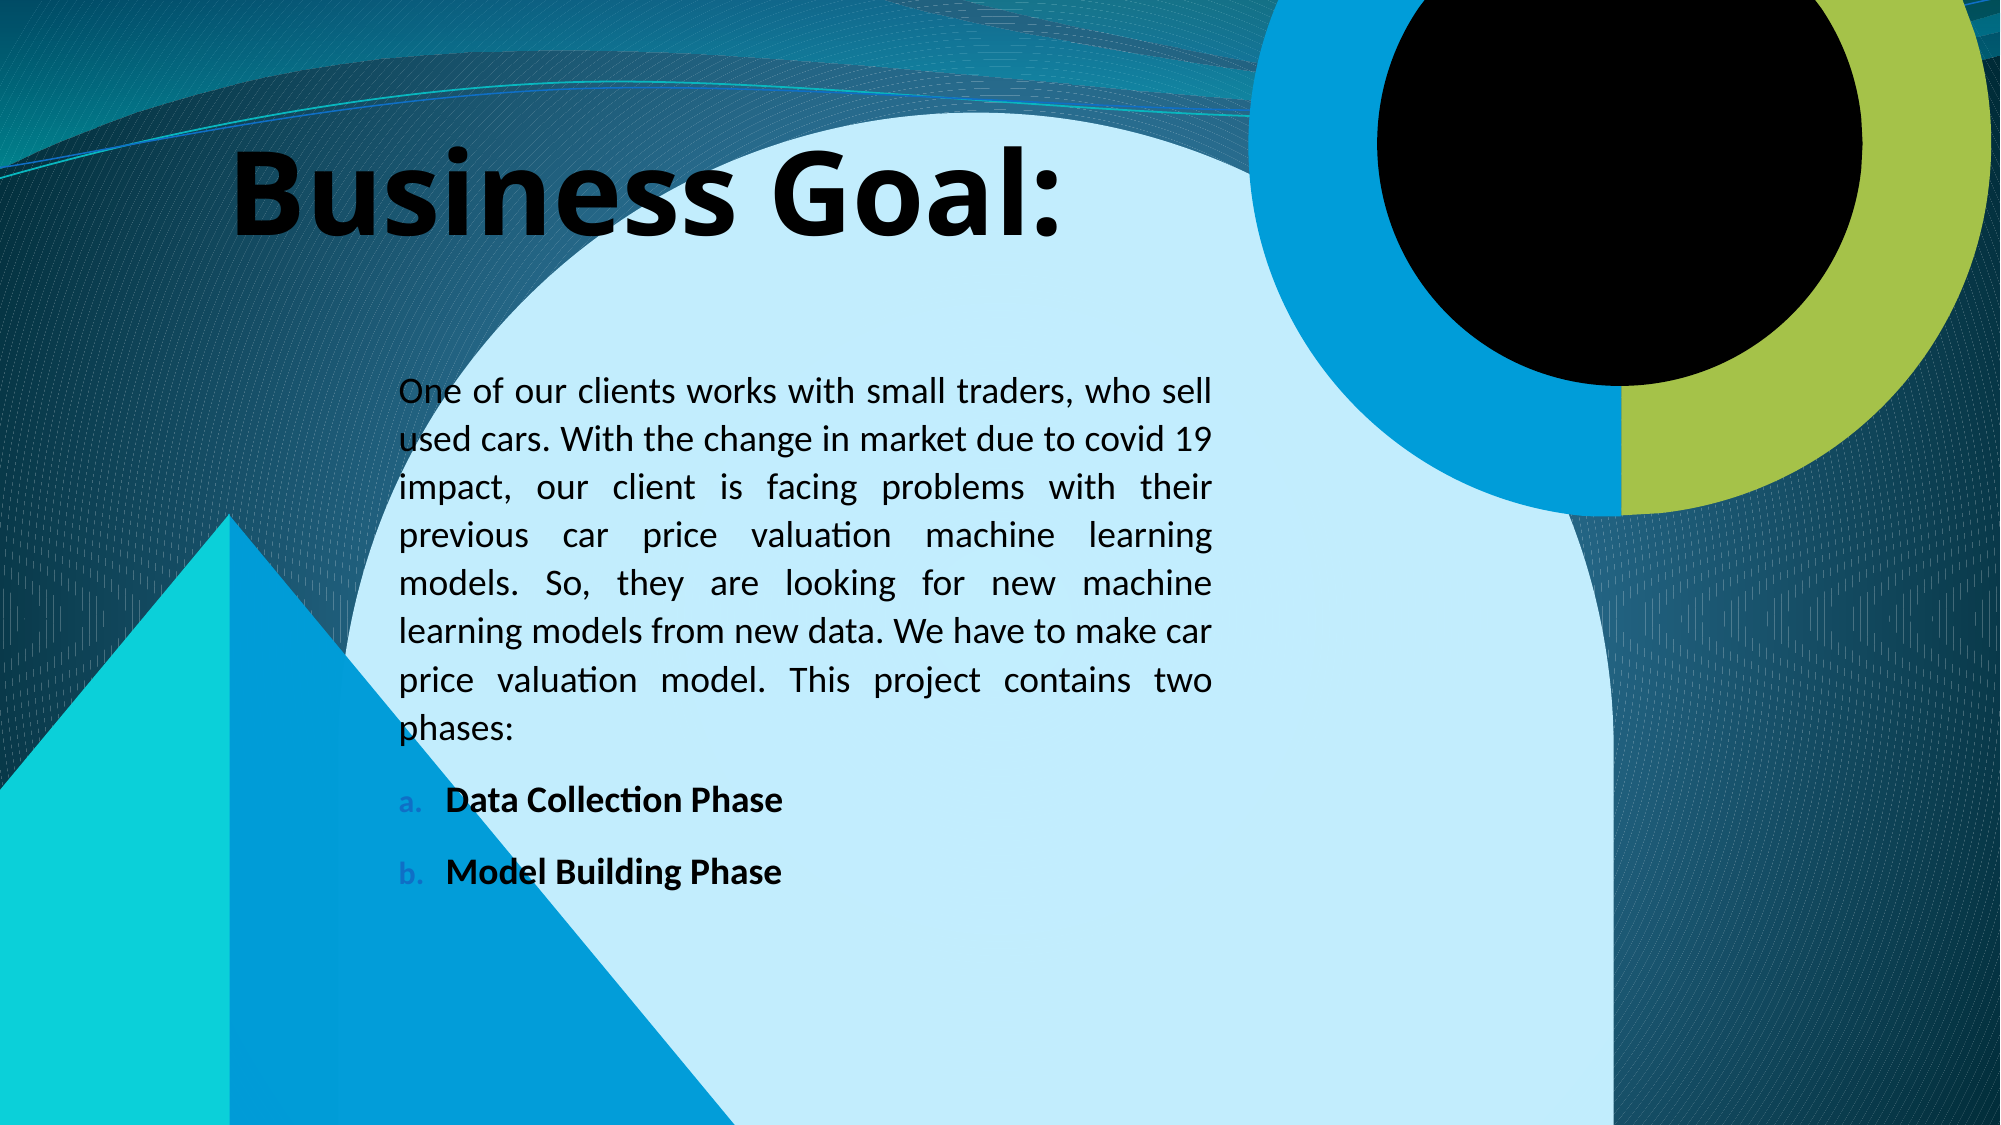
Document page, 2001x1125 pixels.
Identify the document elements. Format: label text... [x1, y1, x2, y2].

list One of our clients works with small traders, who sell used cars. With the change in market due to covid 19 impact, our client is facing problems with their previous car price valuation machine learning models. So, they are looking for new machine learning models from new data. We have to make car price valuation model. This project contains two phases: Data Collection Phase Model Building Phase [316, 355, 1221, 1099]
title Business Goal: [227, 132, 1278, 259]
